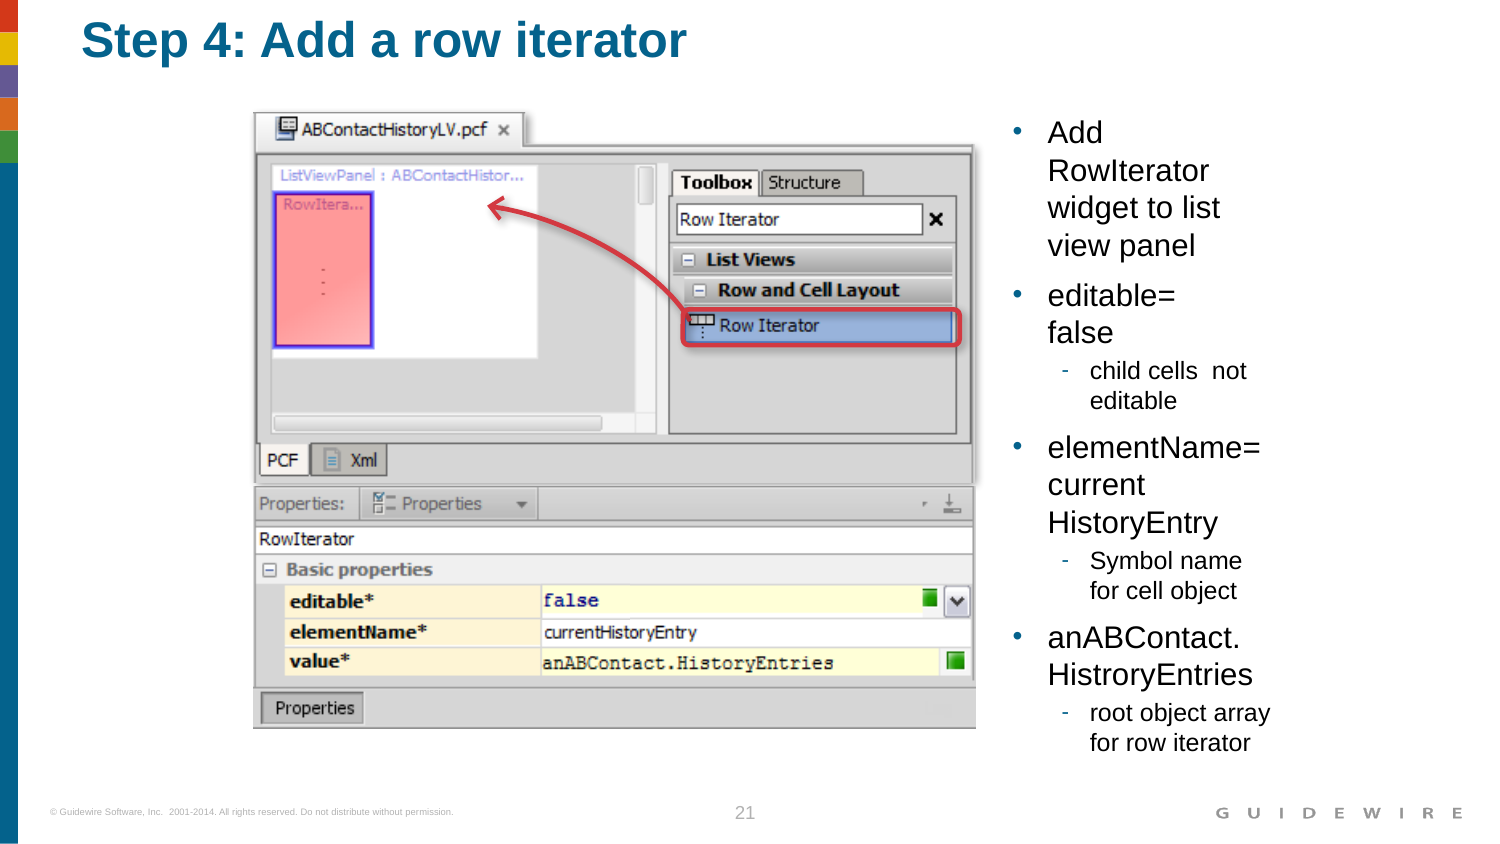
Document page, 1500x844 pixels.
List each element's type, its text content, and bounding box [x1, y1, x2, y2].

title Step 4: Add a row iterator [81, 14, 1446, 107]
list Add RowIterator widget to list view panel editable= false child cells not editable elementName= current HistoryEntry Symbol name for cell object anABContact. HistroryEntries root object array for row iterator [1012, 112, 1274, 787]
picture [1215, 805, 1480, 822]
picture [252, 486, 976, 730]
picture [252, 112, 976, 479]
